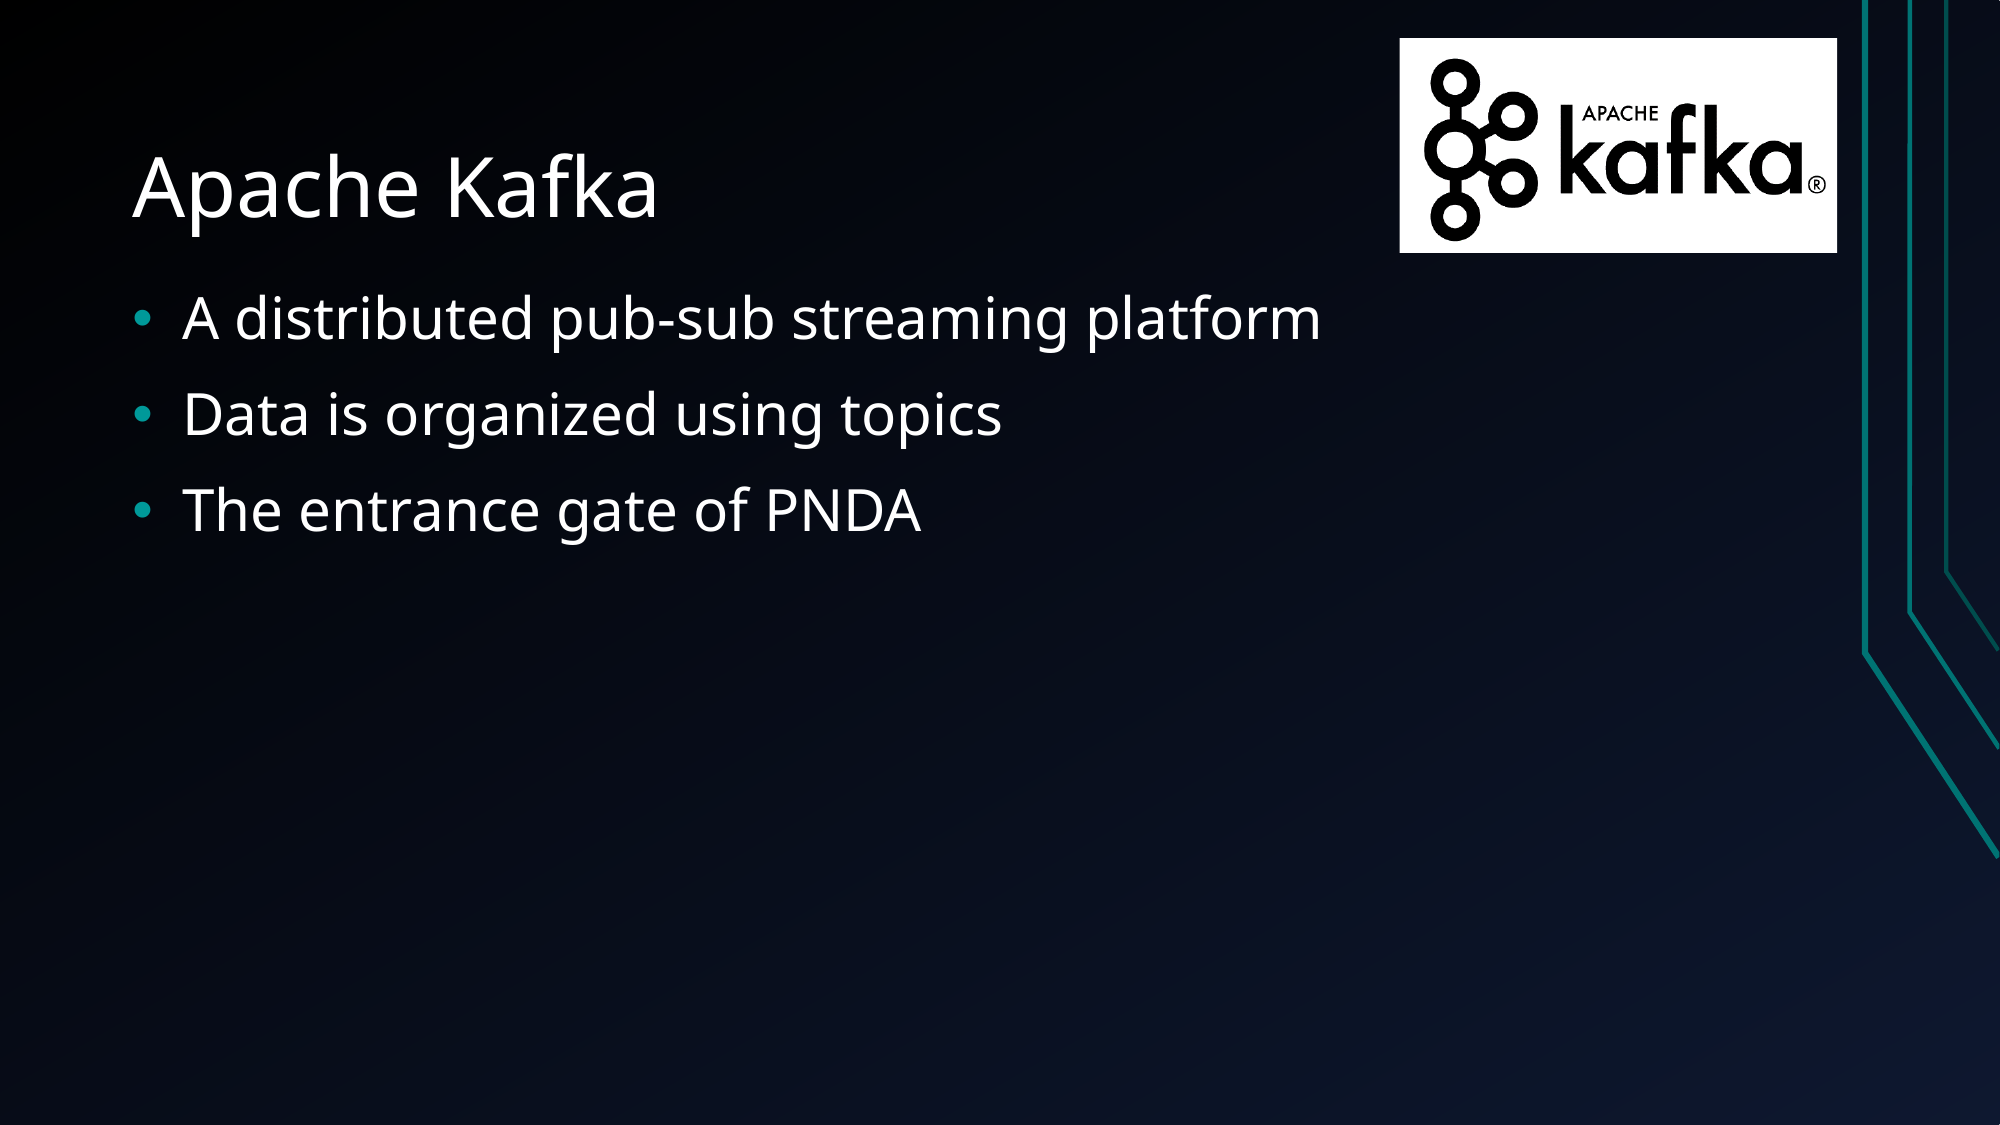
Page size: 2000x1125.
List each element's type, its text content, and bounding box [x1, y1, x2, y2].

picture [1399, 37, 1838, 253]
title Apache Kafka [112, 45, 1396, 246]
list A distributed pub-sub streaming platform Data is organized using topics The entrance gate of PNDA [112, 279, 1812, 1012]
